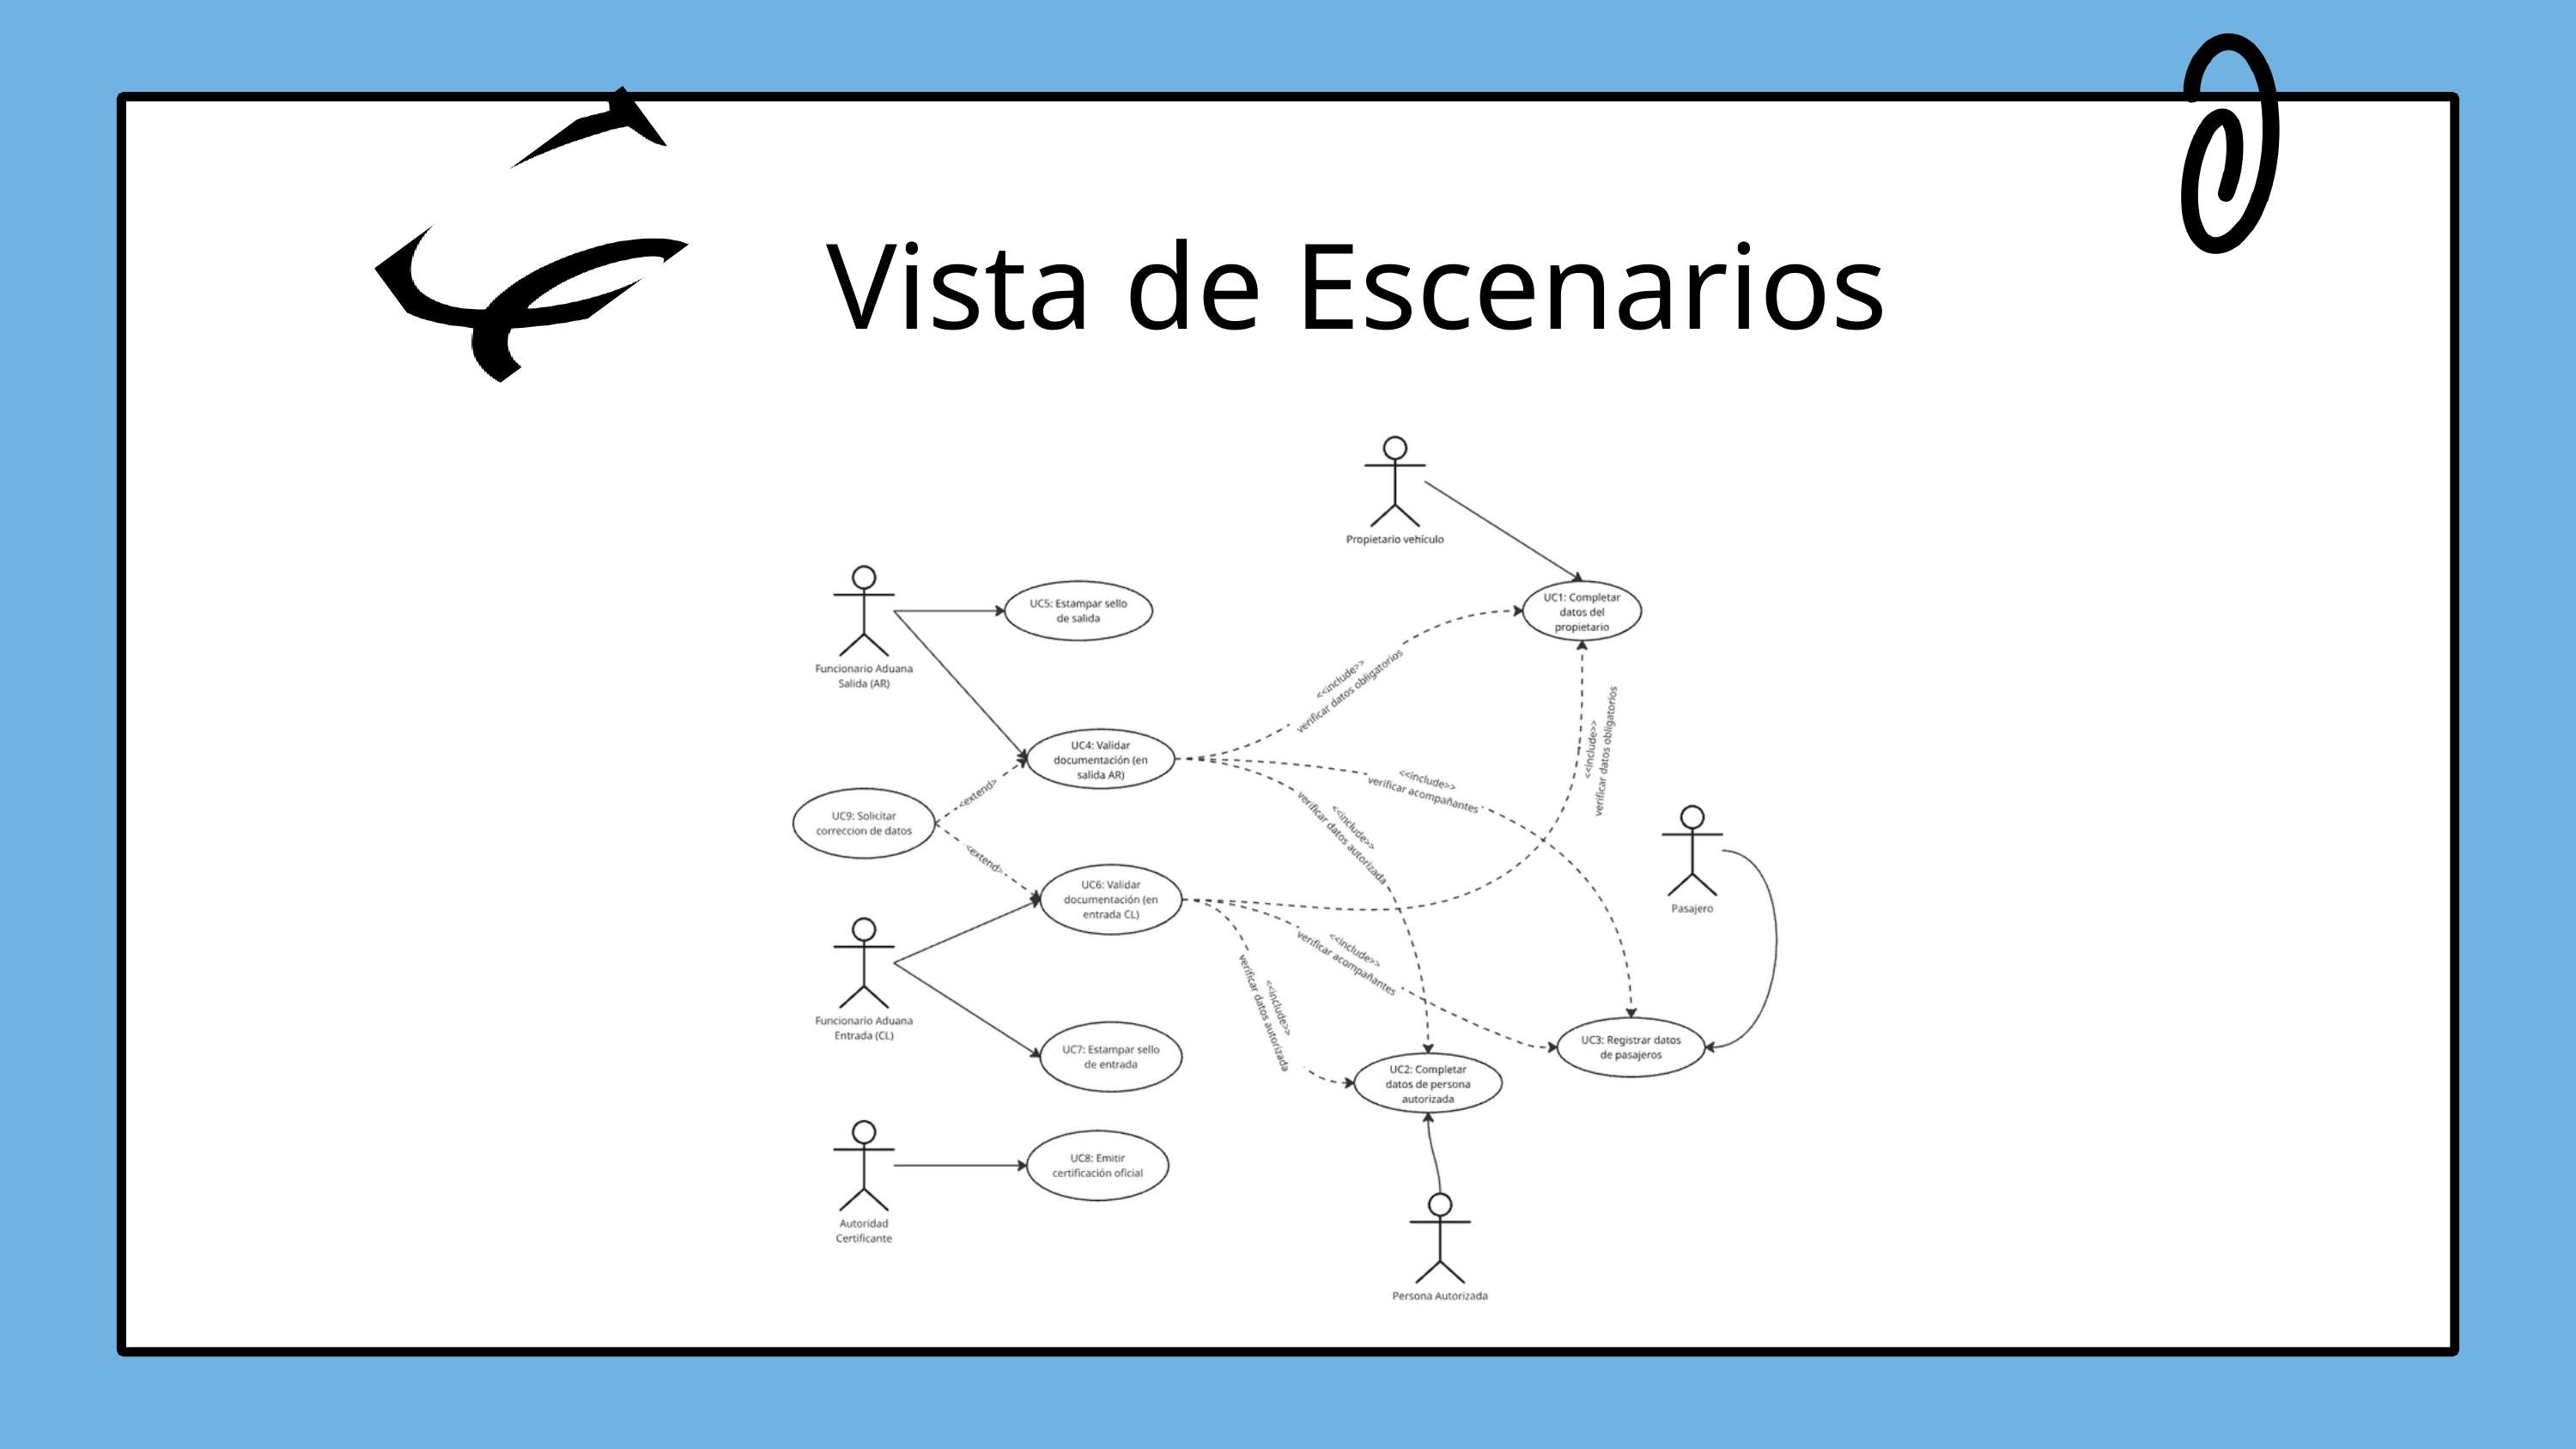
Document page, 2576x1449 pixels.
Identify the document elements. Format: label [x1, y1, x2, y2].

text_box [121, 96, 2455, 1353]
text_box [2179, 30, 2281, 94]
text_box [611, 86, 629, 94]
